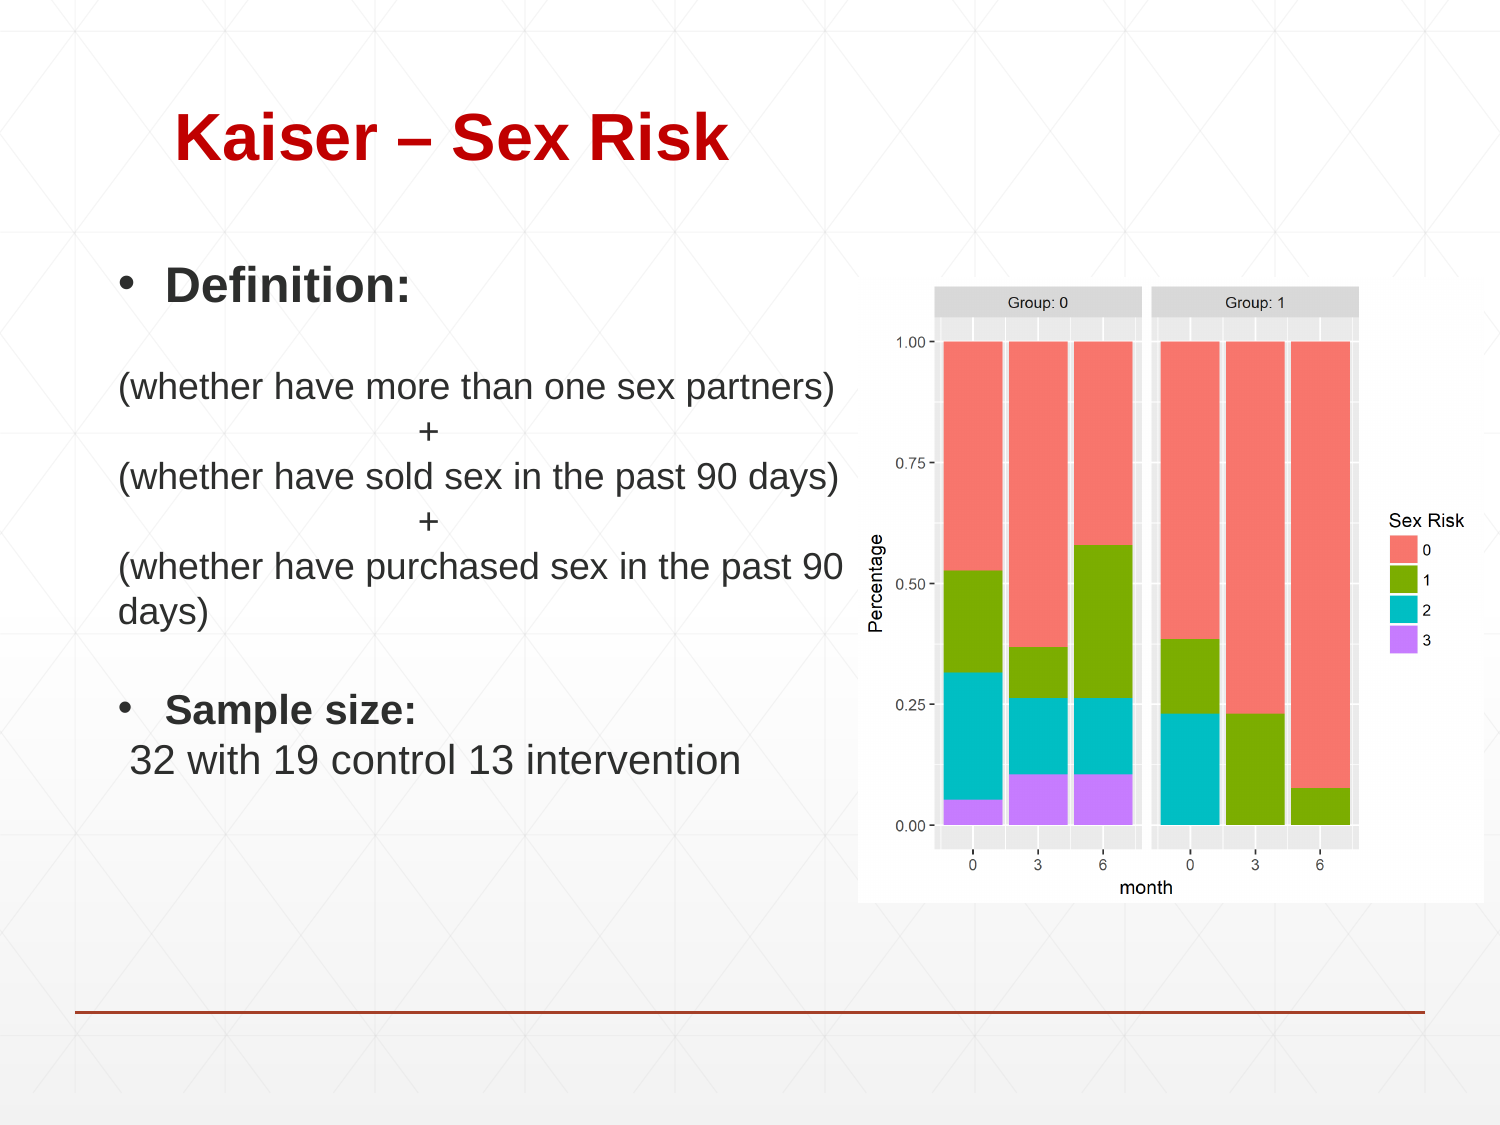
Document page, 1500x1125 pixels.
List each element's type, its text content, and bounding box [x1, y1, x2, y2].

text_box Definition: (whether have more than one sex partners) + (whether have sold sex in the past 90 days) + (whether have purchased sex in the past 90 days) Sample size: 32 with 19 control 13 intervention [103, 245, 881, 790]
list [858, 277, 1484, 903]
title Kaiser – Sex Risk [159, 82, 1341, 183]
